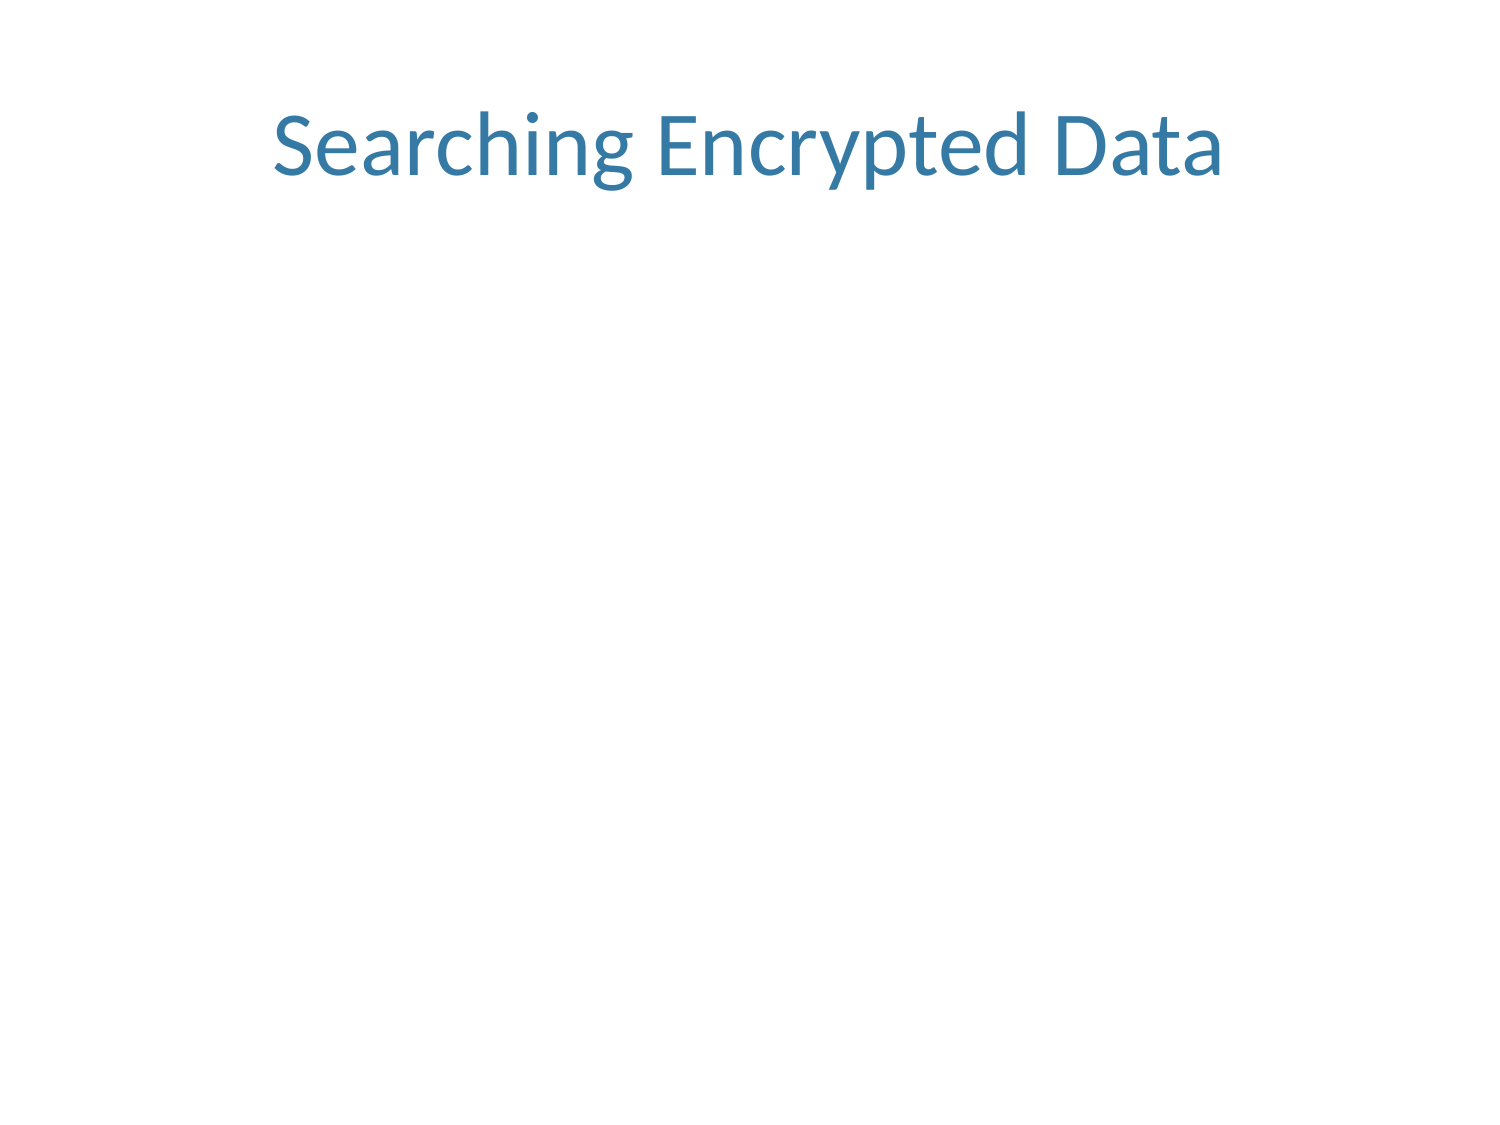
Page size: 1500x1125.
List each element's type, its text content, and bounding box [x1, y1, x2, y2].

title Searching Encrypted Data [75, 45, 1425, 233]
